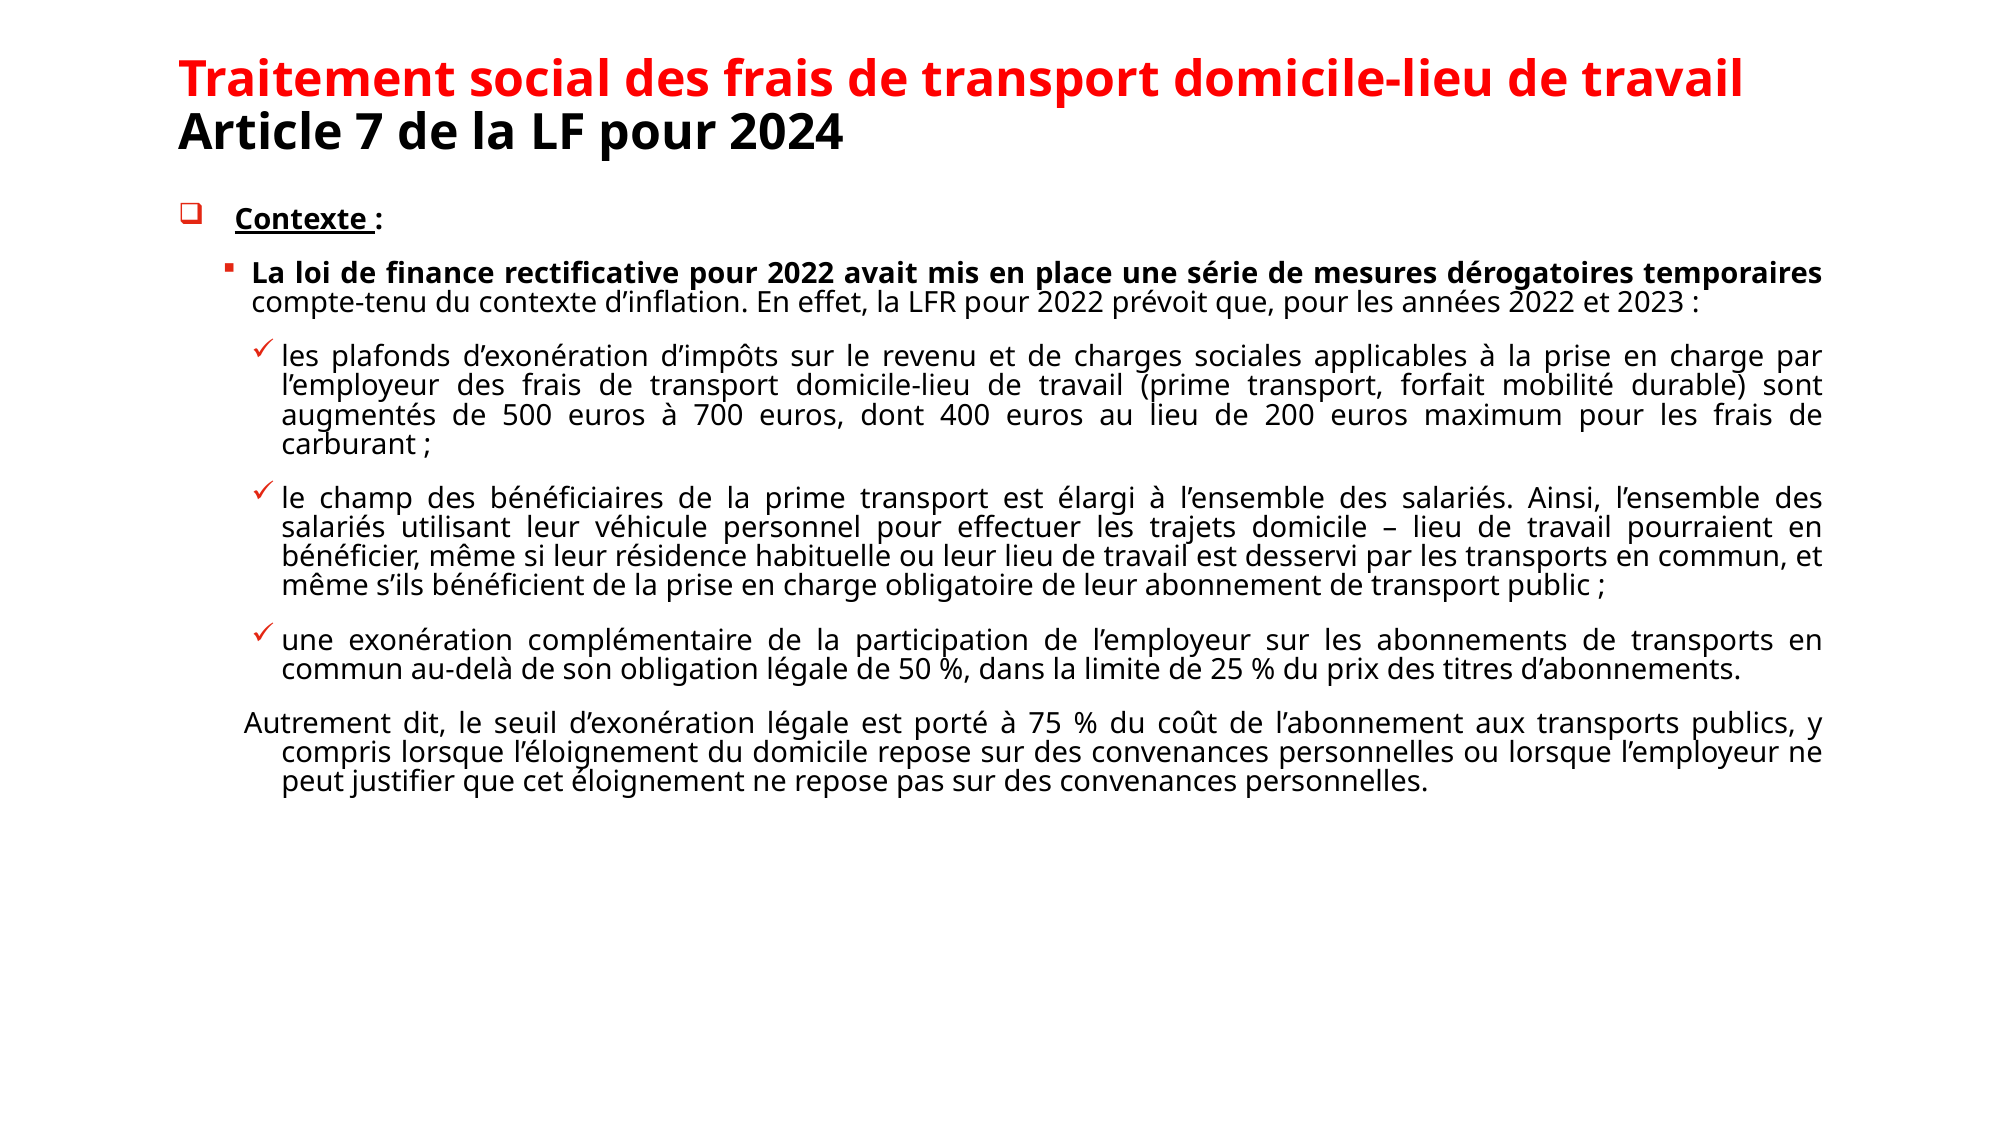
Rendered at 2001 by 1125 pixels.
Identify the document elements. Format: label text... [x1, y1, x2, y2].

list Contexte : La loi de finance rectificative pour 2022 avait mis en place une série de mesures dérogatoires temporaires compte-tenu du contexte d’inflation. En effet, la LFR pour 2022 prévoit que, pour les années 2022 et 2023 : les plafonds d’exonération d’impôts sur le revenu et de charges sociales applicables à la prise en charge par l’employeur des frais de transport domicile-lieu de travail (prime transport, forfait mobilité durable) sont augmentés de 500 euros à 700 euros, dont 400 euros au lieu de 200 euros maximum pour les frais de carburant ; le champ des bénéficiaires de la prime transport est élargi à l’ensemble des salariés. Ainsi, l’ensemble des salariés utilisant leur véhicule personnel pour effectuer les trajets domicile – lieu de travail pourraient en bénéficier, même si leur résidence habituelle ou leur lieu de travail est desservi par les transports en commun, et même s’ils bénéficient de la prise en charge obligatoire de leur abonnement de transport public ; une exonération complémentaire de la participation de l’employeur sur les abonnements de transports en commun au-delà de son obligation légale de 50 %, dans la limite de 25 % du prix des titres d’abonnements. Autrement dit, le seuil d’exonération légale est porté à 75 % du coût de l’abonnement aux transports publics, y compris lorsque l’éloignement du domicile repose sur des convenances personnelles ou lorsque l’employeur ne peut justifier que cet éloignement ne repose pas sur des convenances personnelles. [163, 198, 1840, 1013]
title Traitement social des frais de transport domicile-lieu de travail Article 7 de la LF pour 2024 [163, 48, 1924, 166]
